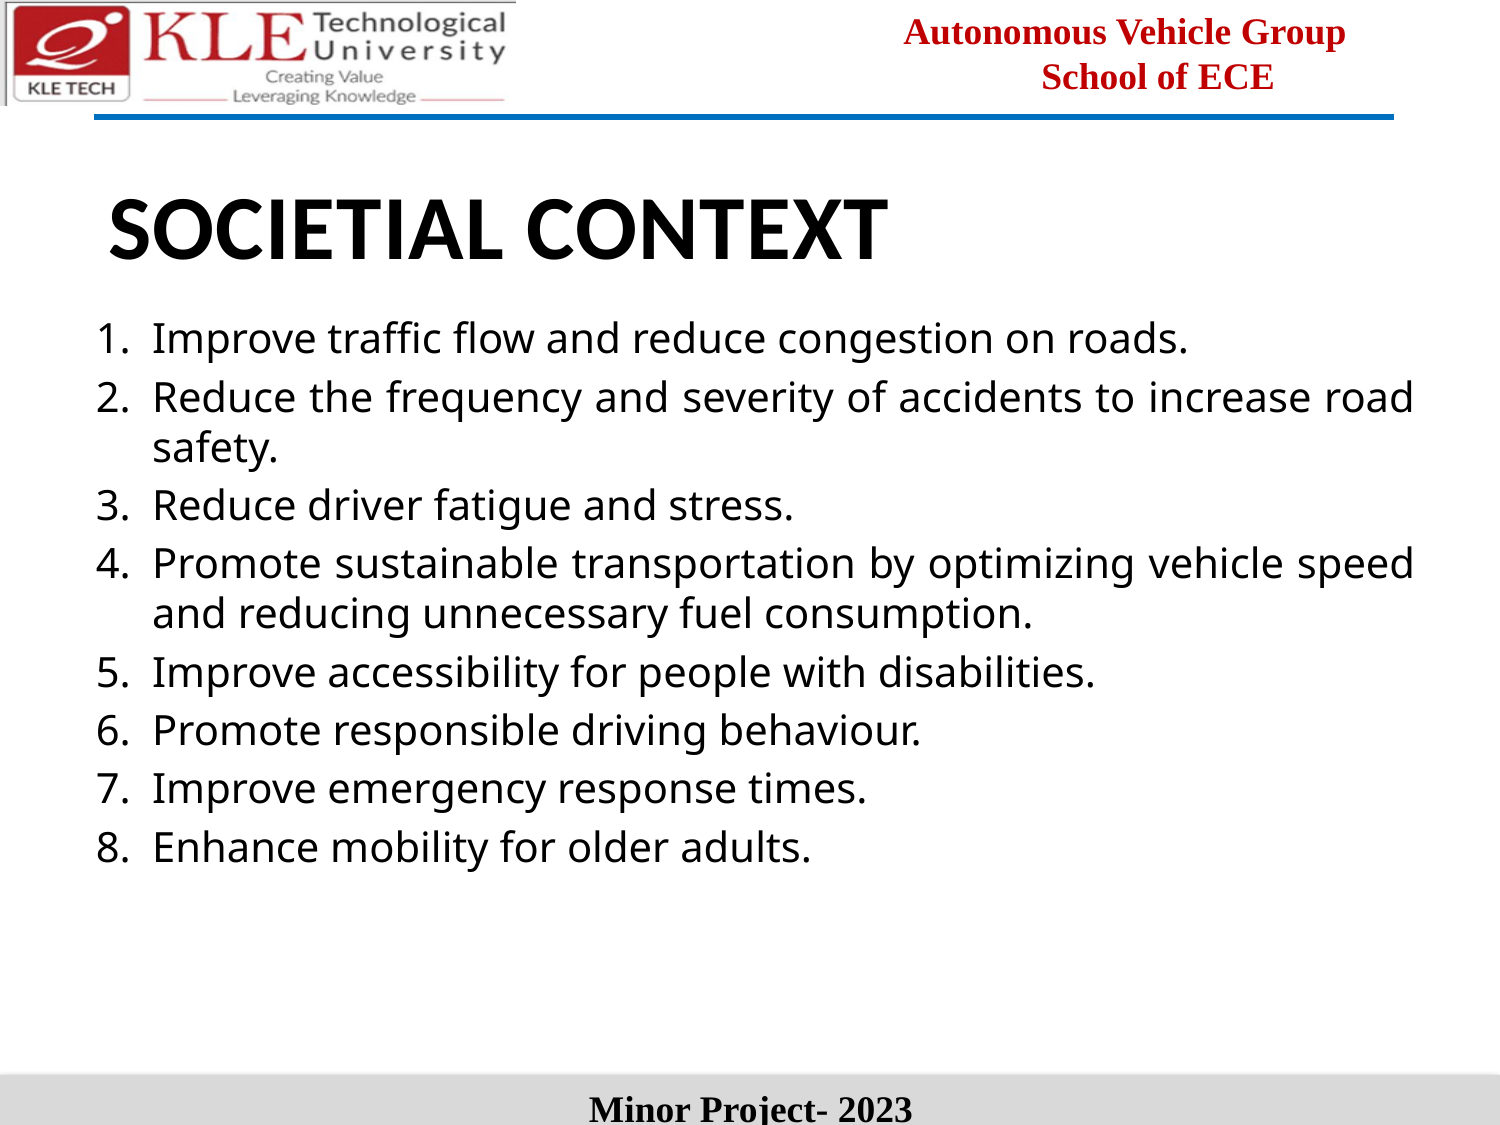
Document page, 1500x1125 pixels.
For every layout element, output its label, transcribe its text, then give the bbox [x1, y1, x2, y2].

text_box Minor Project- 2023 [574, 1078, 938, 1125]
picture [0, 0, 516, 106]
list Improve traffic flow and reduce congestion on roads. Reduce the frequency and severity of accidents to increase road safety. Reduce driver fatigue and stress. Promote sustainable transportation by optimizing vehicle speed and reducing unnecessary fuel consumption. Improve accessibility for people with disabilities. Promote responsible driving behaviour. Improve emergency response times. Enhance mobility for older adults. [80, 304, 1431, 994]
text_box Autonomous Vehicle Group School of ECE [749, 0, 1500, 105]
text_box [0, 1074, 1500, 1125]
title SOCIETIAL CONTEXT [93, 128, 1444, 317]
